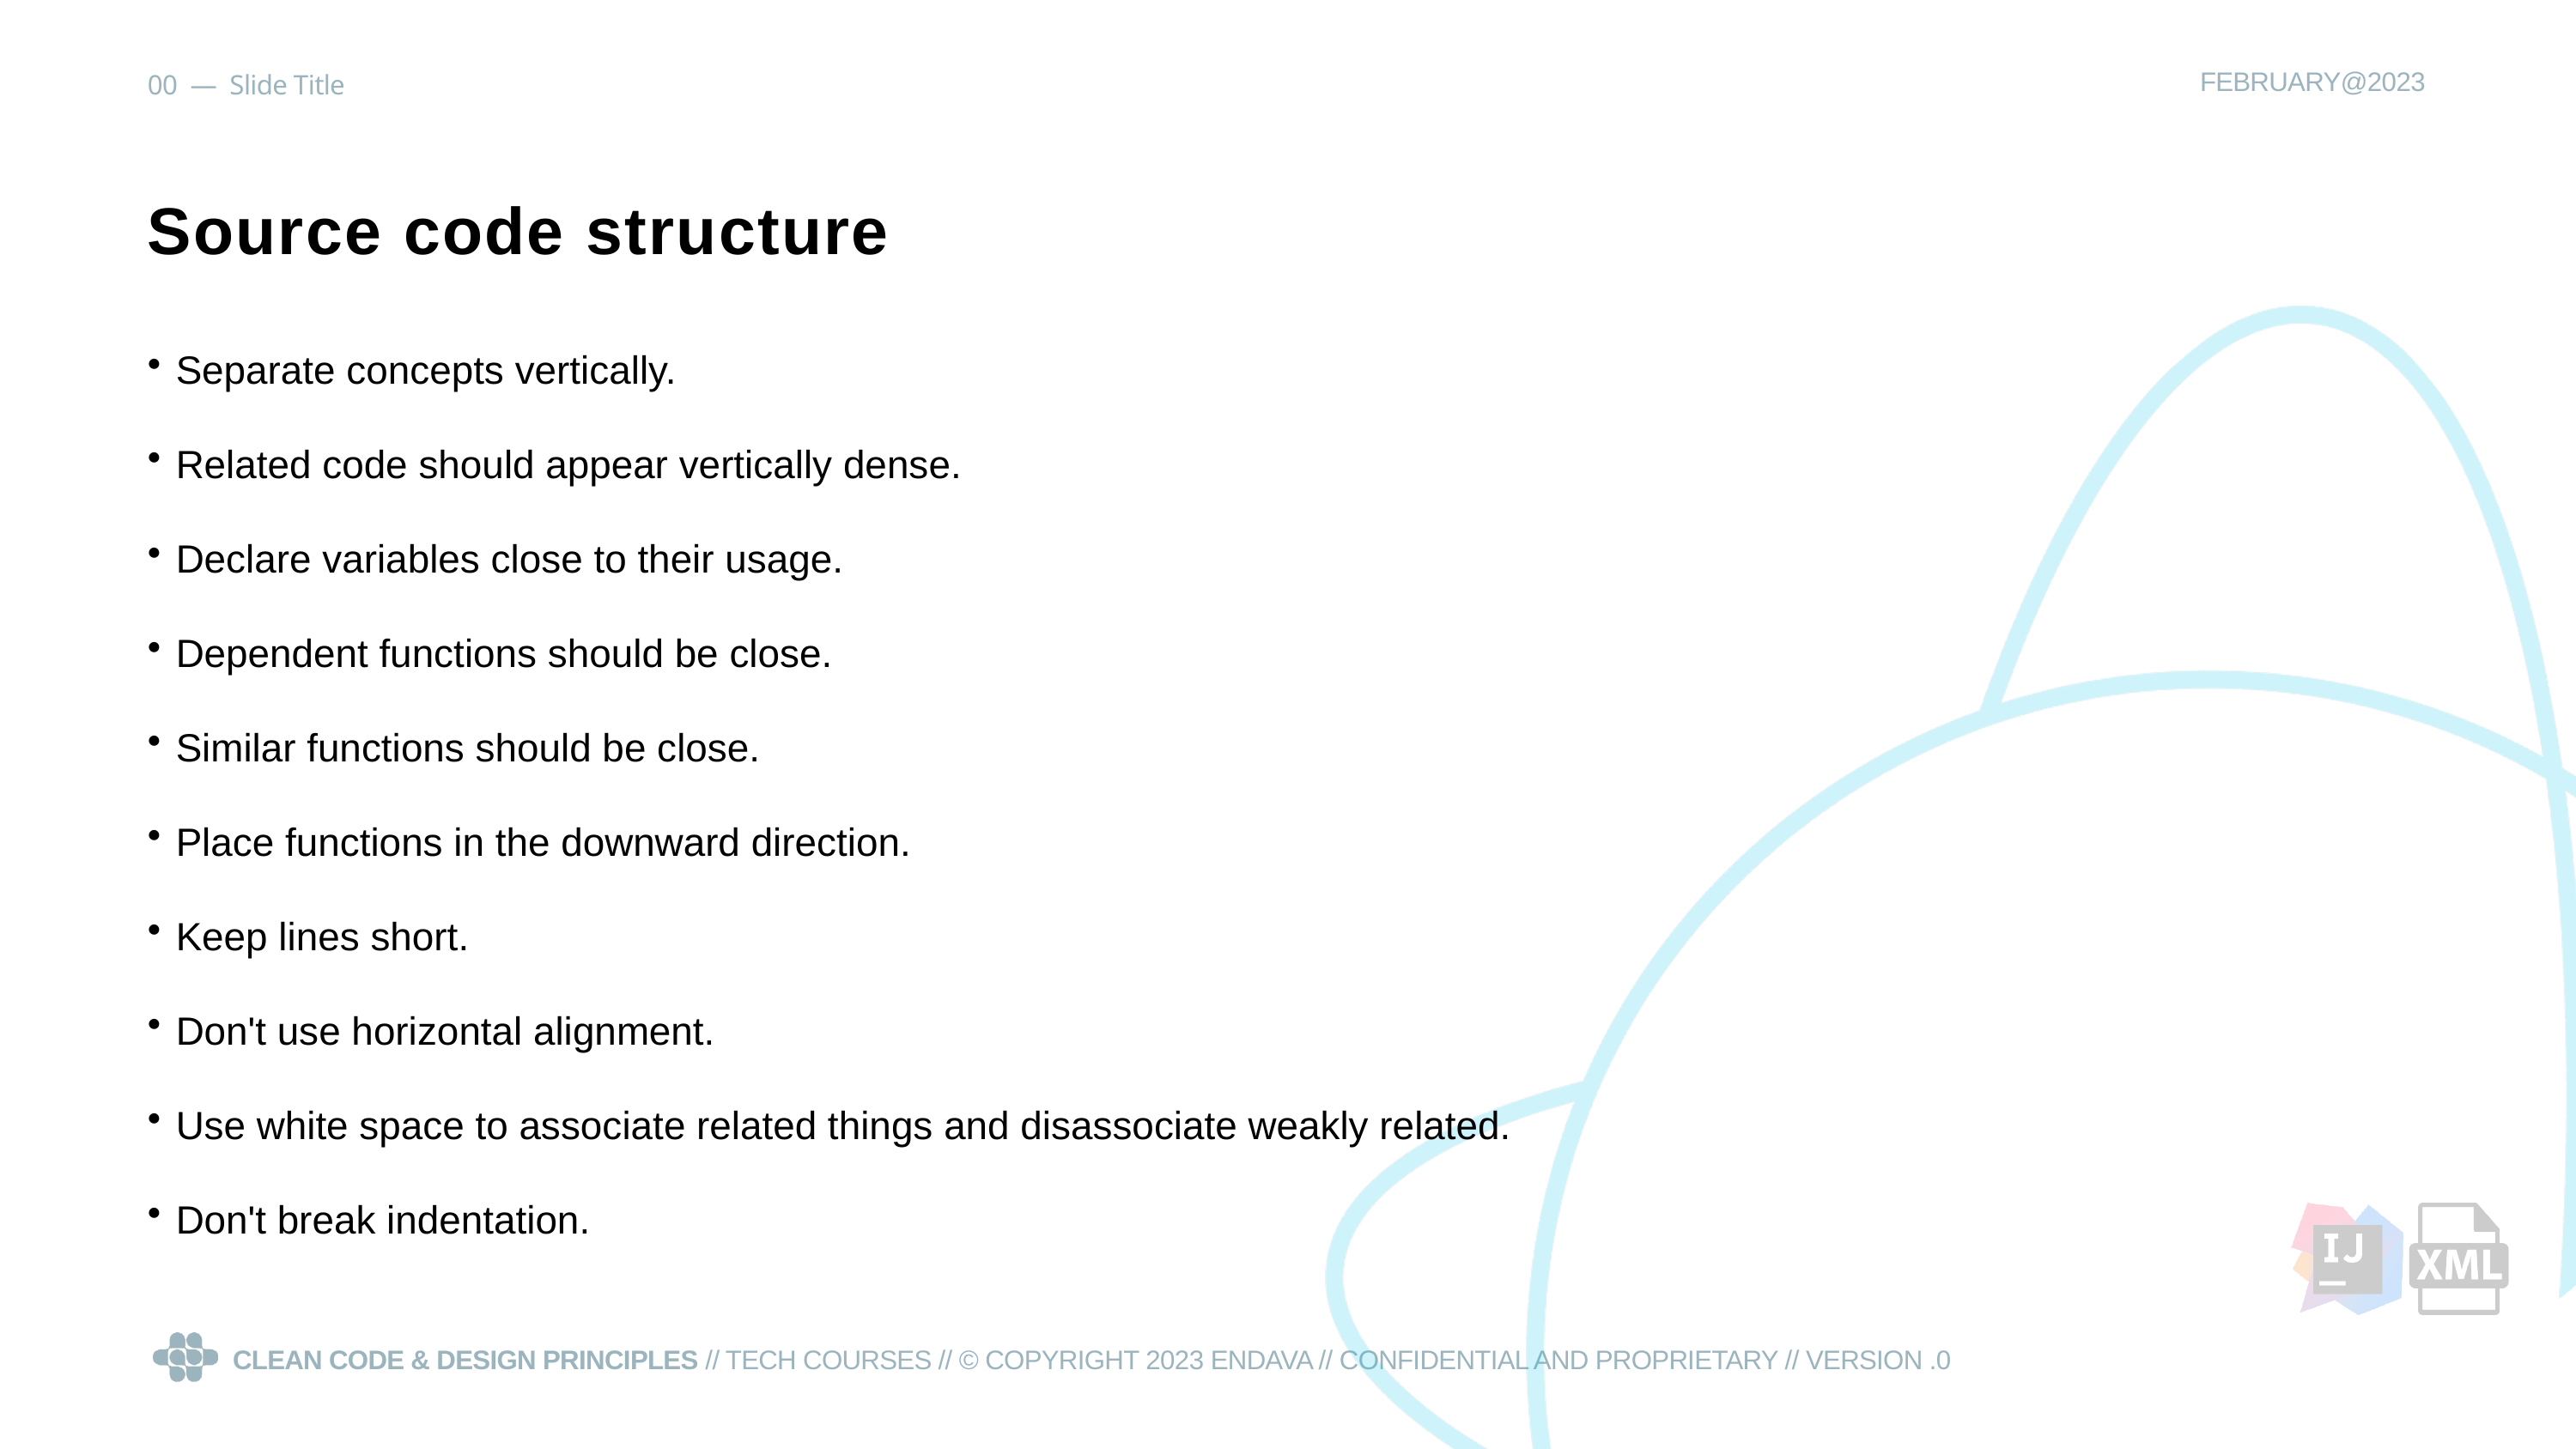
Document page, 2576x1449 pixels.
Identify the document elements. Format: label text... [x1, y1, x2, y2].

text_box 00 — Slide Title [147, 67, 1242, 100]
text_box Separate concepts vertically. Related code should appear vertically dense. Declare variables close to their usage. Dependent functions should be close. Similar functions should be close. Place functions in the downward direction. Keep lines short. Don't use horizontal alignment. Use white space to associate related things and disassociate weakly related. Don't break indentation. [147, 344, 2237, 1242]
text_box Source code structure [147, 201, 1846, 268]
picture [1104, 248, 2576, 1449]
picture [152, 1332, 218, 1382]
